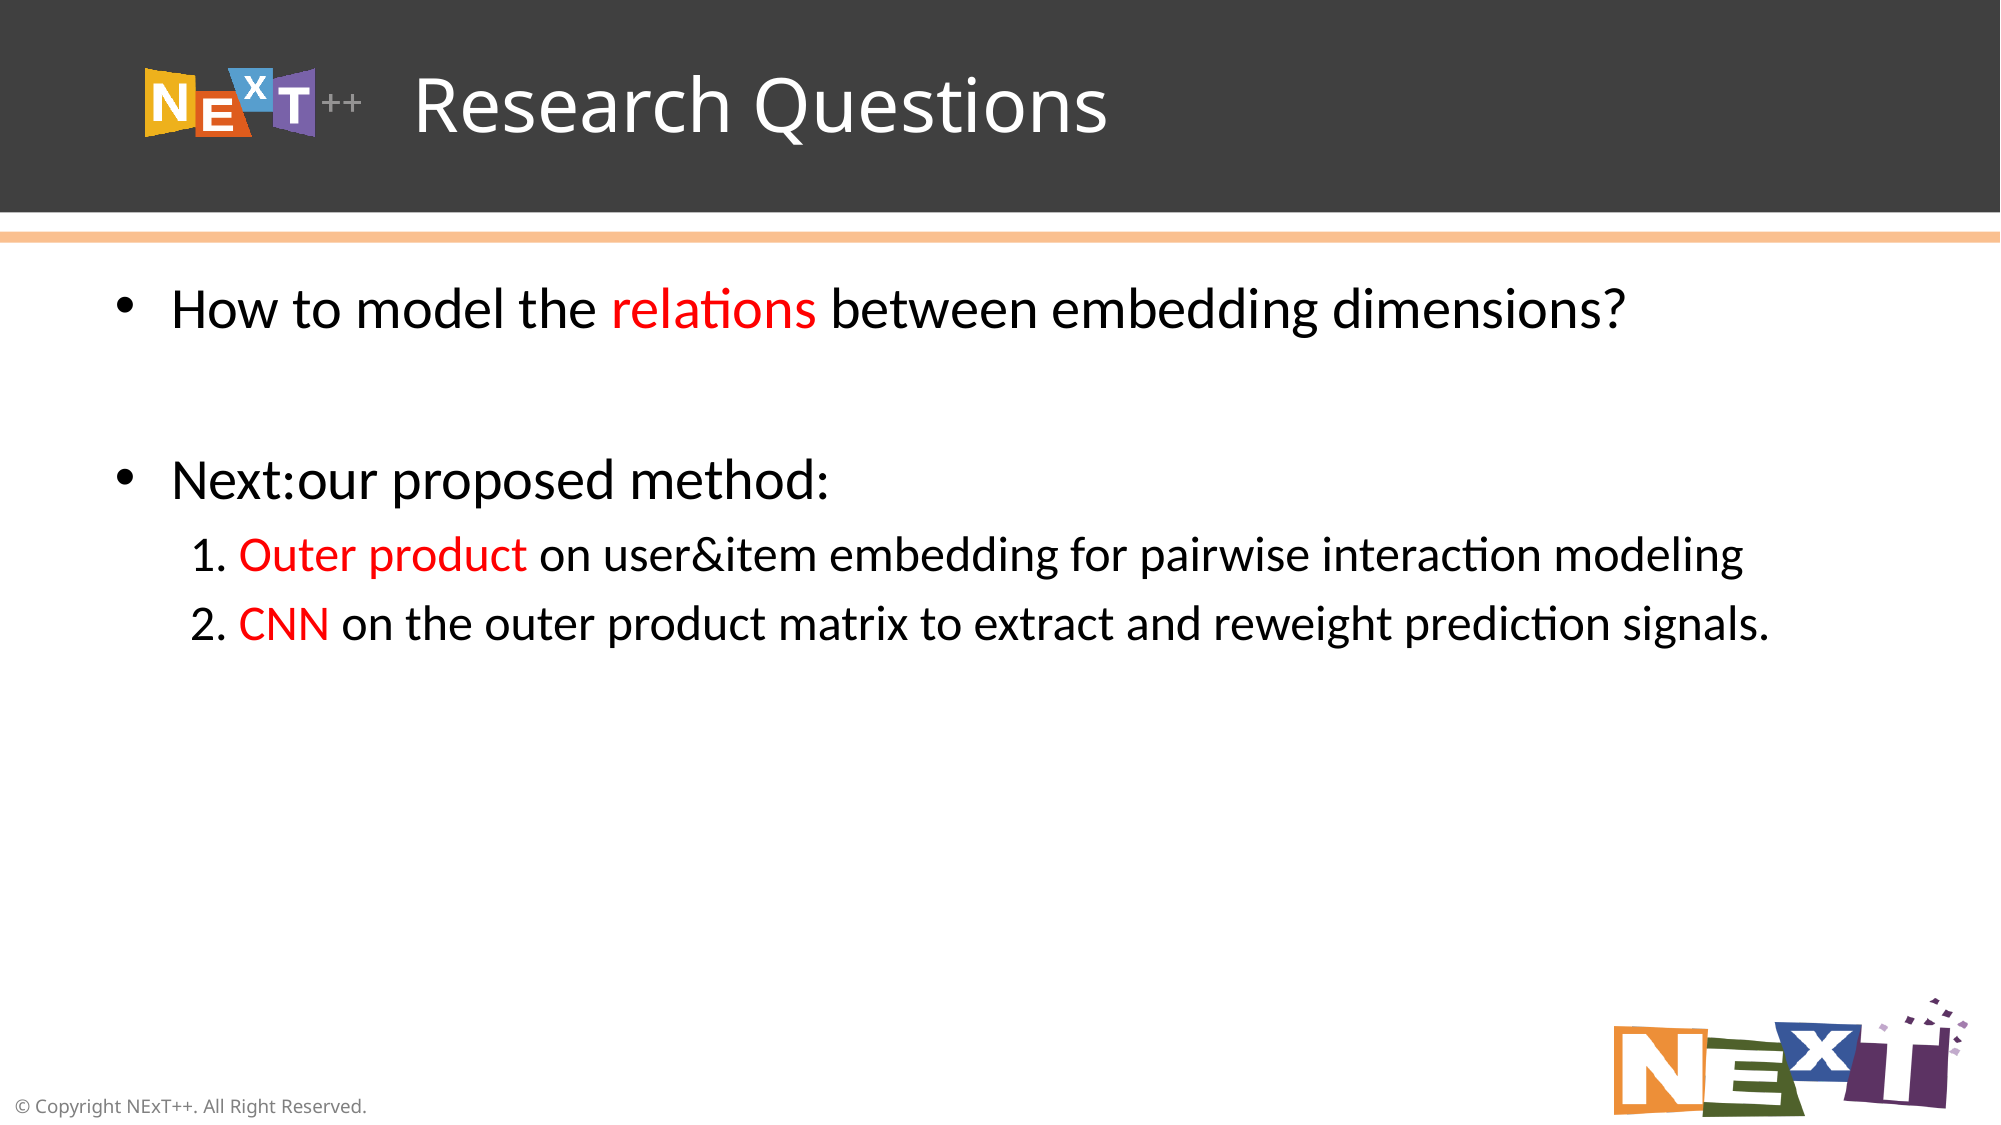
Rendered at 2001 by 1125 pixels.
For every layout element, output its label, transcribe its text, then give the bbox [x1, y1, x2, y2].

picture [145, 67, 362, 141]
picture [1614, 998, 1968, 1117]
text_box [0, 0, 2000, 215]
list How to model the relations between embedding dimensions? Next:our proposed method: 1. Outer product on user&item embedding for pairwise interaction modeling 2. CNN on the outer product matrix to extract and reweight prediction signals. [99, 262, 1900, 1071]
text_box Research Questions [397, 13, 1721, 191]
text_box © Copyright NExT++. All Right Reserved. [0, 1087, 575, 1125]
